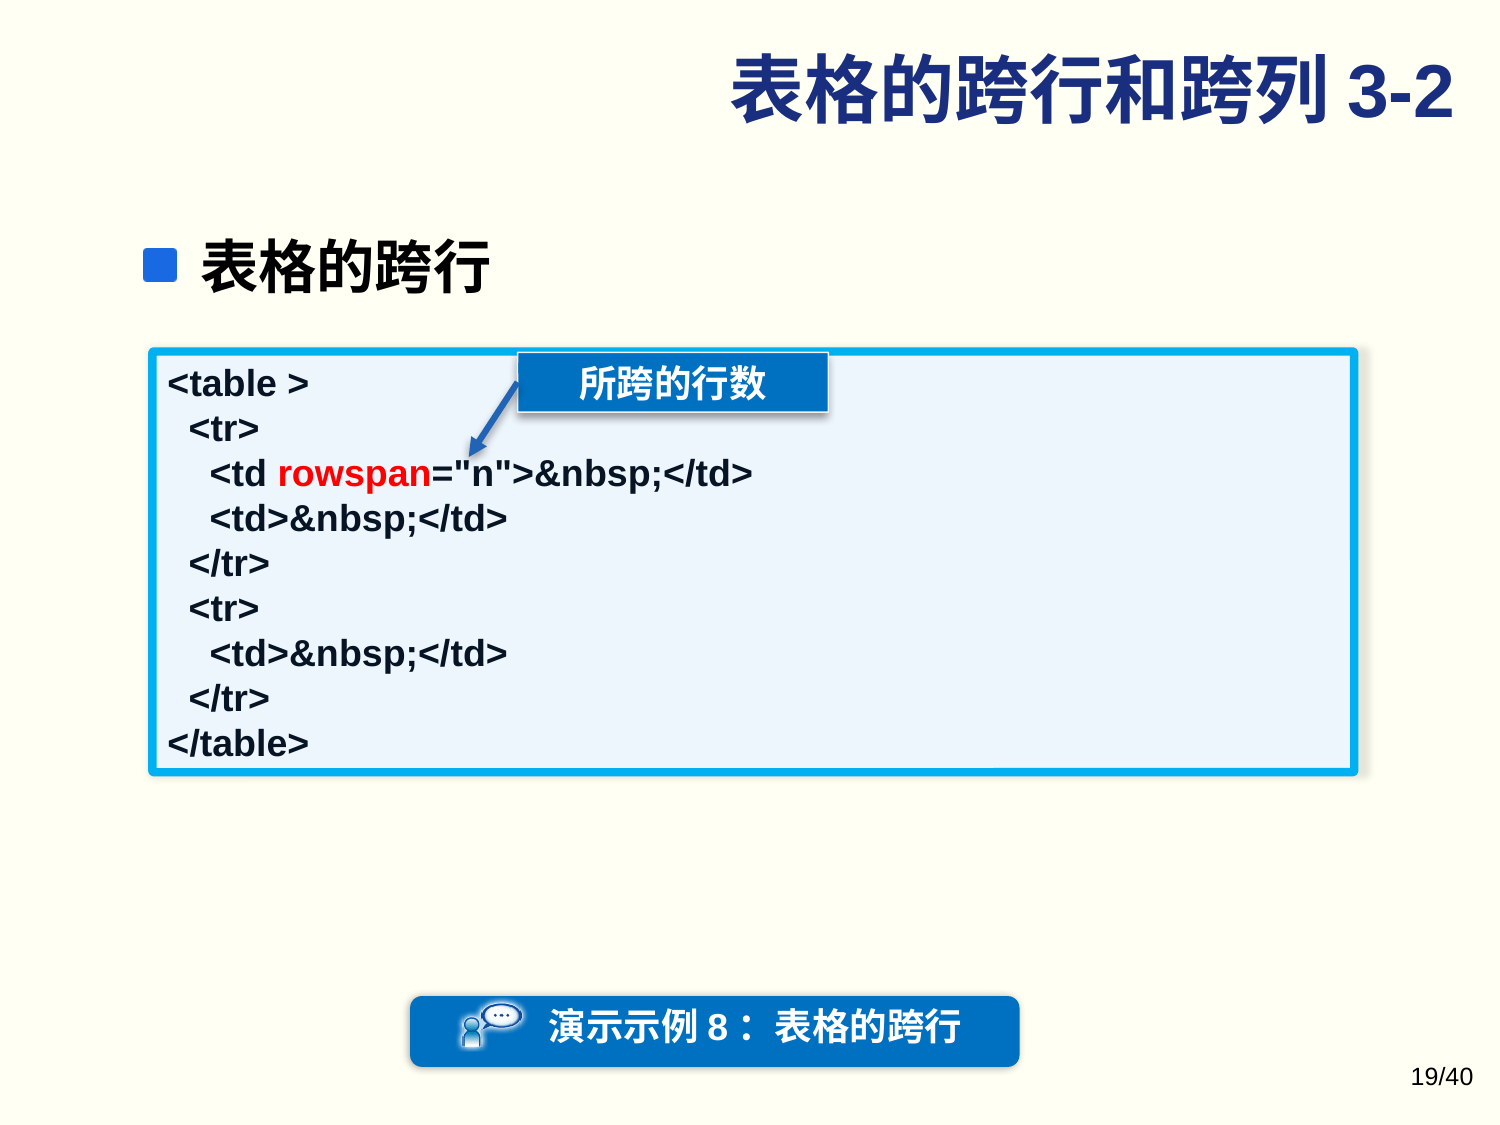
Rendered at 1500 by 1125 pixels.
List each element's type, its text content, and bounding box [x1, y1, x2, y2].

text_box 所跨的行数 [517, 352, 829, 413]
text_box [468, 381, 563, 458]
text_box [409, 995, 1020, 1068]
slide_number 19/40 [1138, 1053, 1489, 1114]
title 表格的跨行和跨列3-2 [120, 13, 1471, 162]
list 表格的跨行 [128, 222, 1384, 329]
picture [143, 248, 177, 282]
text_box <table > <tr> <td rowspan="n">&nbsp;</td> <td>&nbsp;</td> </tr> <tr> <td>&nbsp;</td> </tr> </table> [152, 351, 1355, 773]
